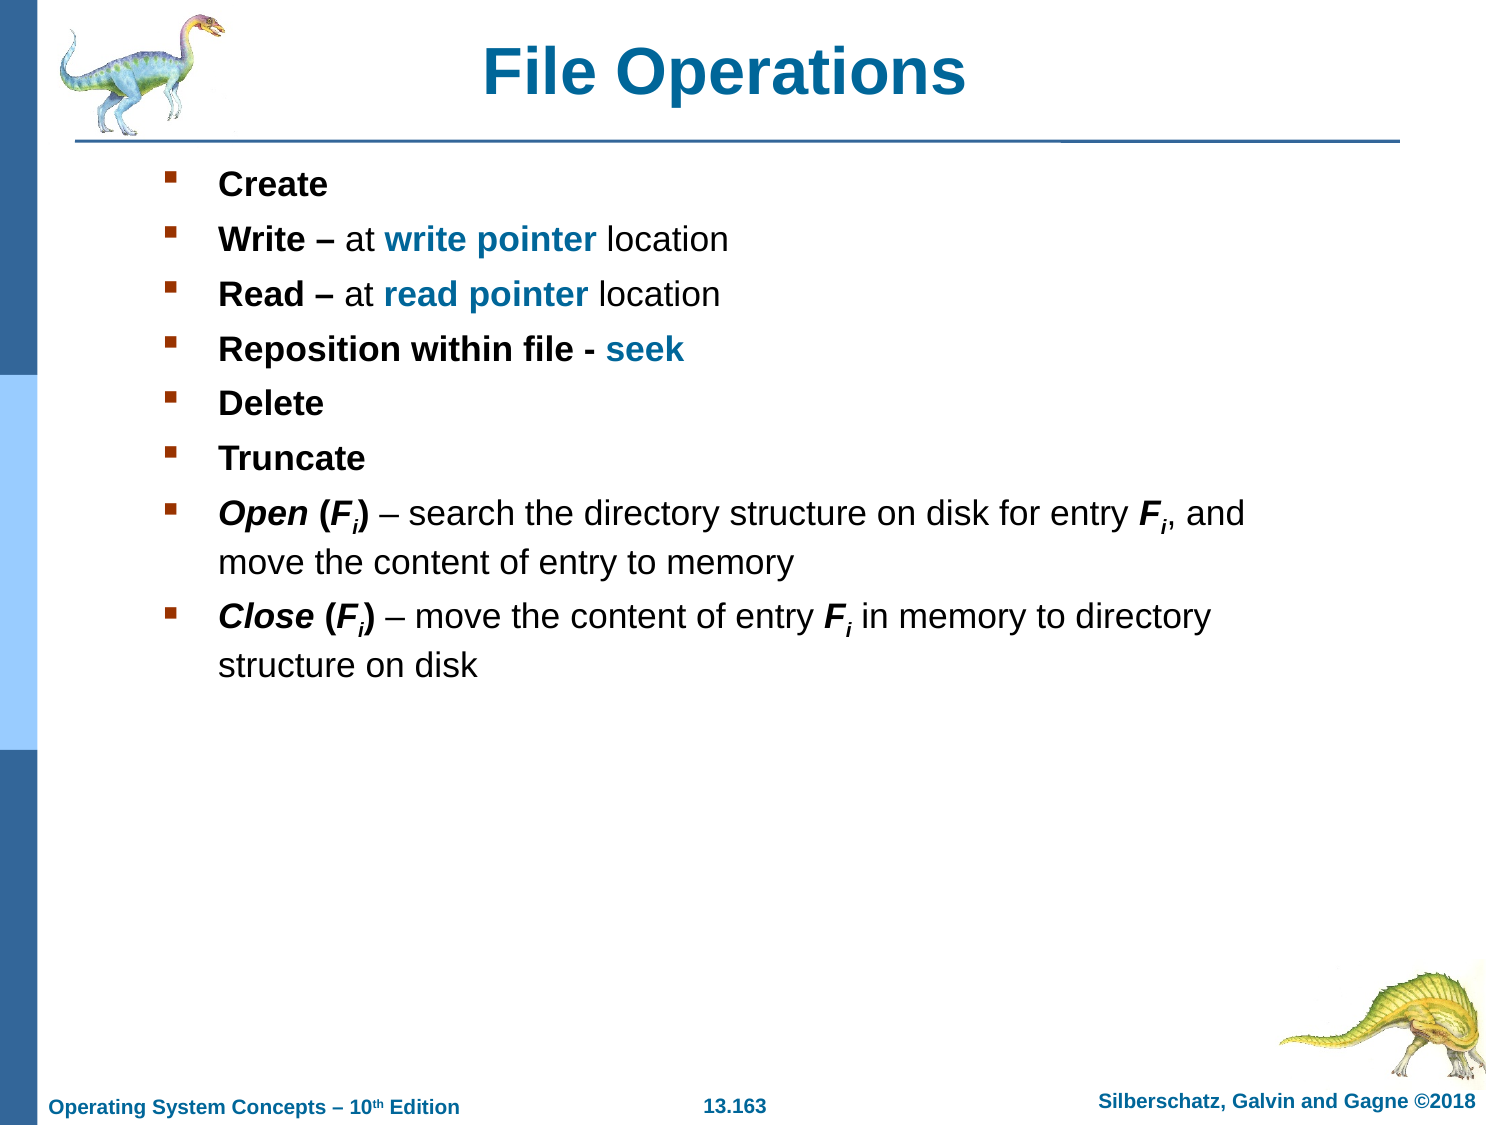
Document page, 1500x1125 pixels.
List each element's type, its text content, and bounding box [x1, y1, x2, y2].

picture [1275, 959, 1486, 1090]
list Create Write – at write pointer location Read – at read pointer location Reposition within file - seek Delete Truncate Open (Fi) – search the directory structure on disk for entry Fi, and move the content of entry to memory Close (Fi) – move the content of entry Fi in memory to directory structure on disk [146, 153, 1311, 889]
picture [46, 0, 243, 149]
title File Operations [50, 20, 1401, 116]
